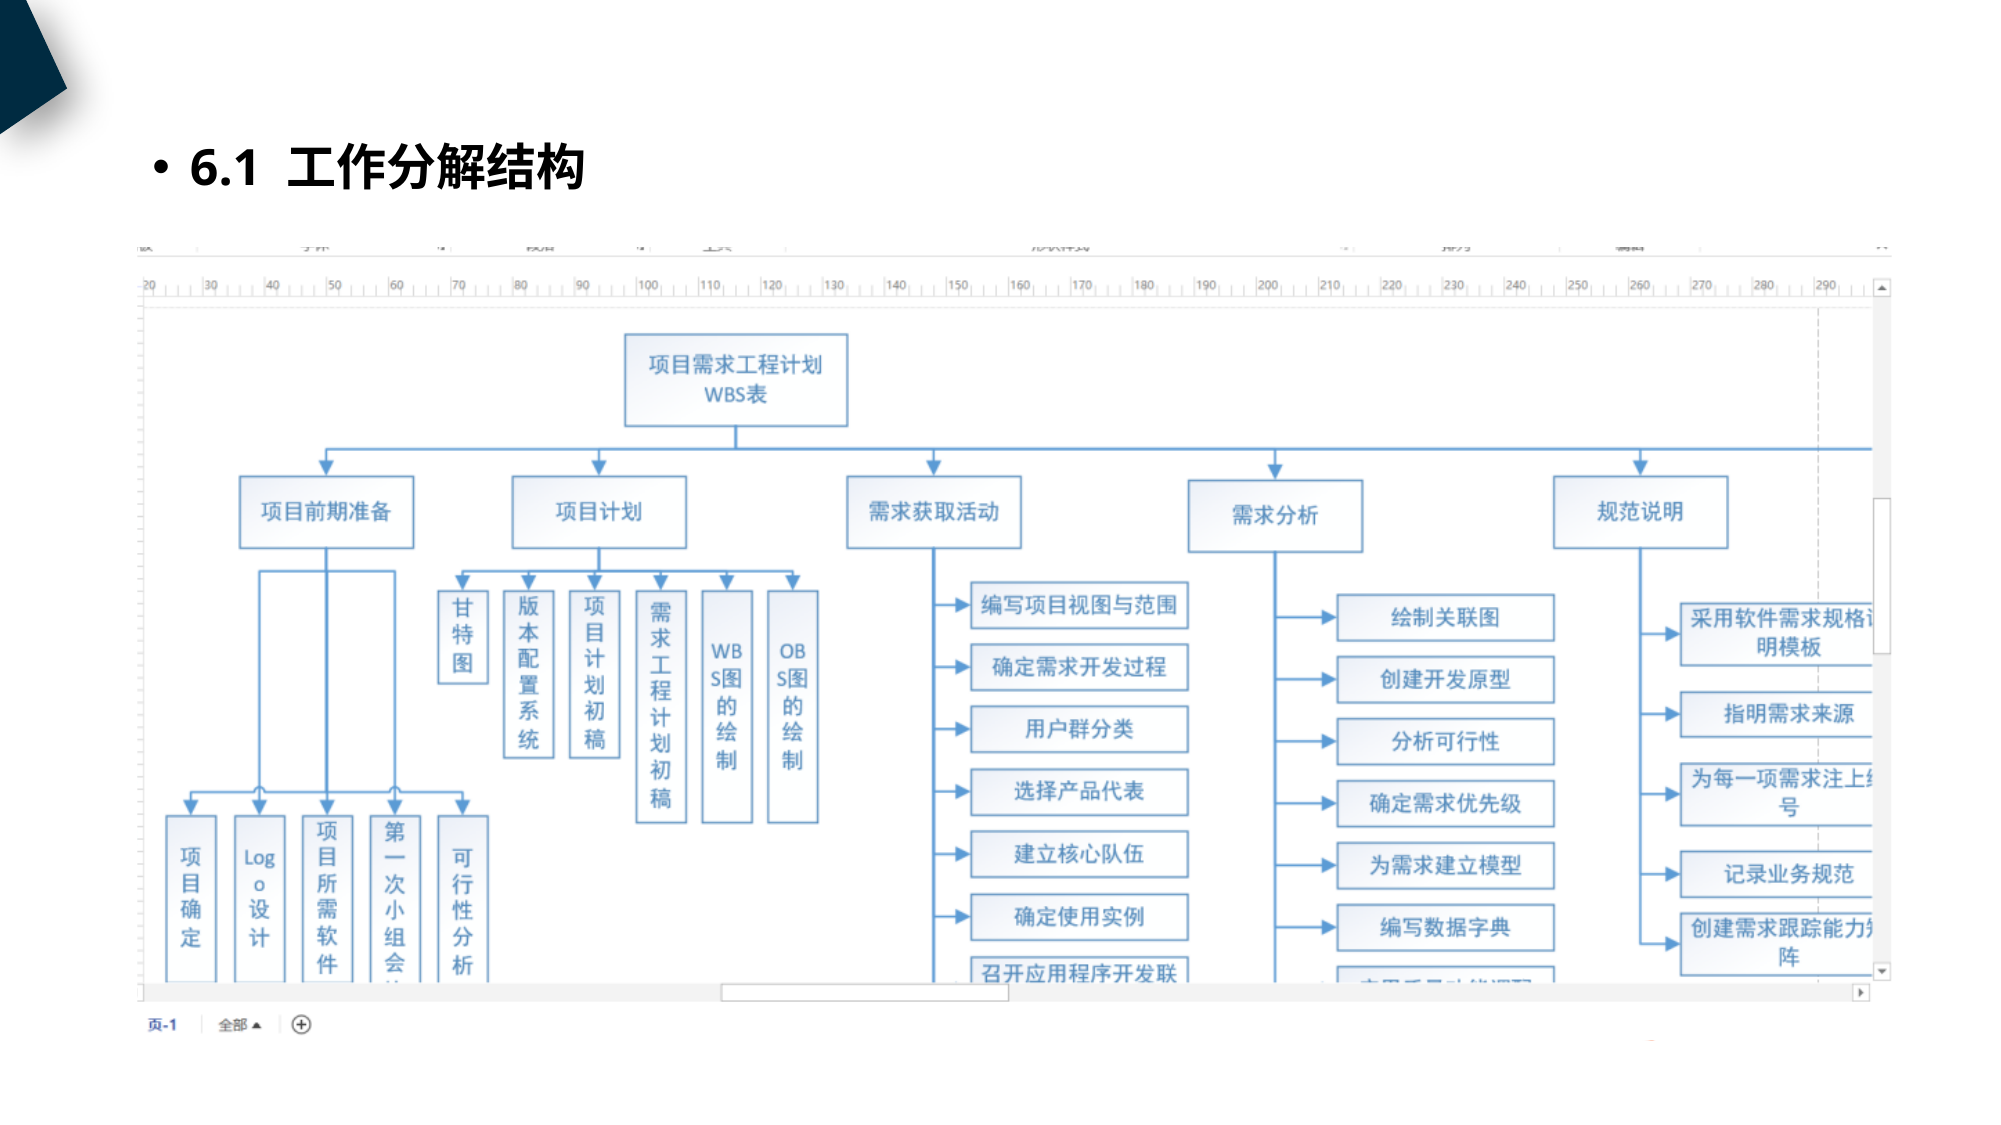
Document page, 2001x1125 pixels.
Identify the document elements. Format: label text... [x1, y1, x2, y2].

picture [137, 247, 1892, 1041]
list 6.1 工作分解结构 [137, 134, 1863, 247]
text_box [0, 0, 68, 135]
